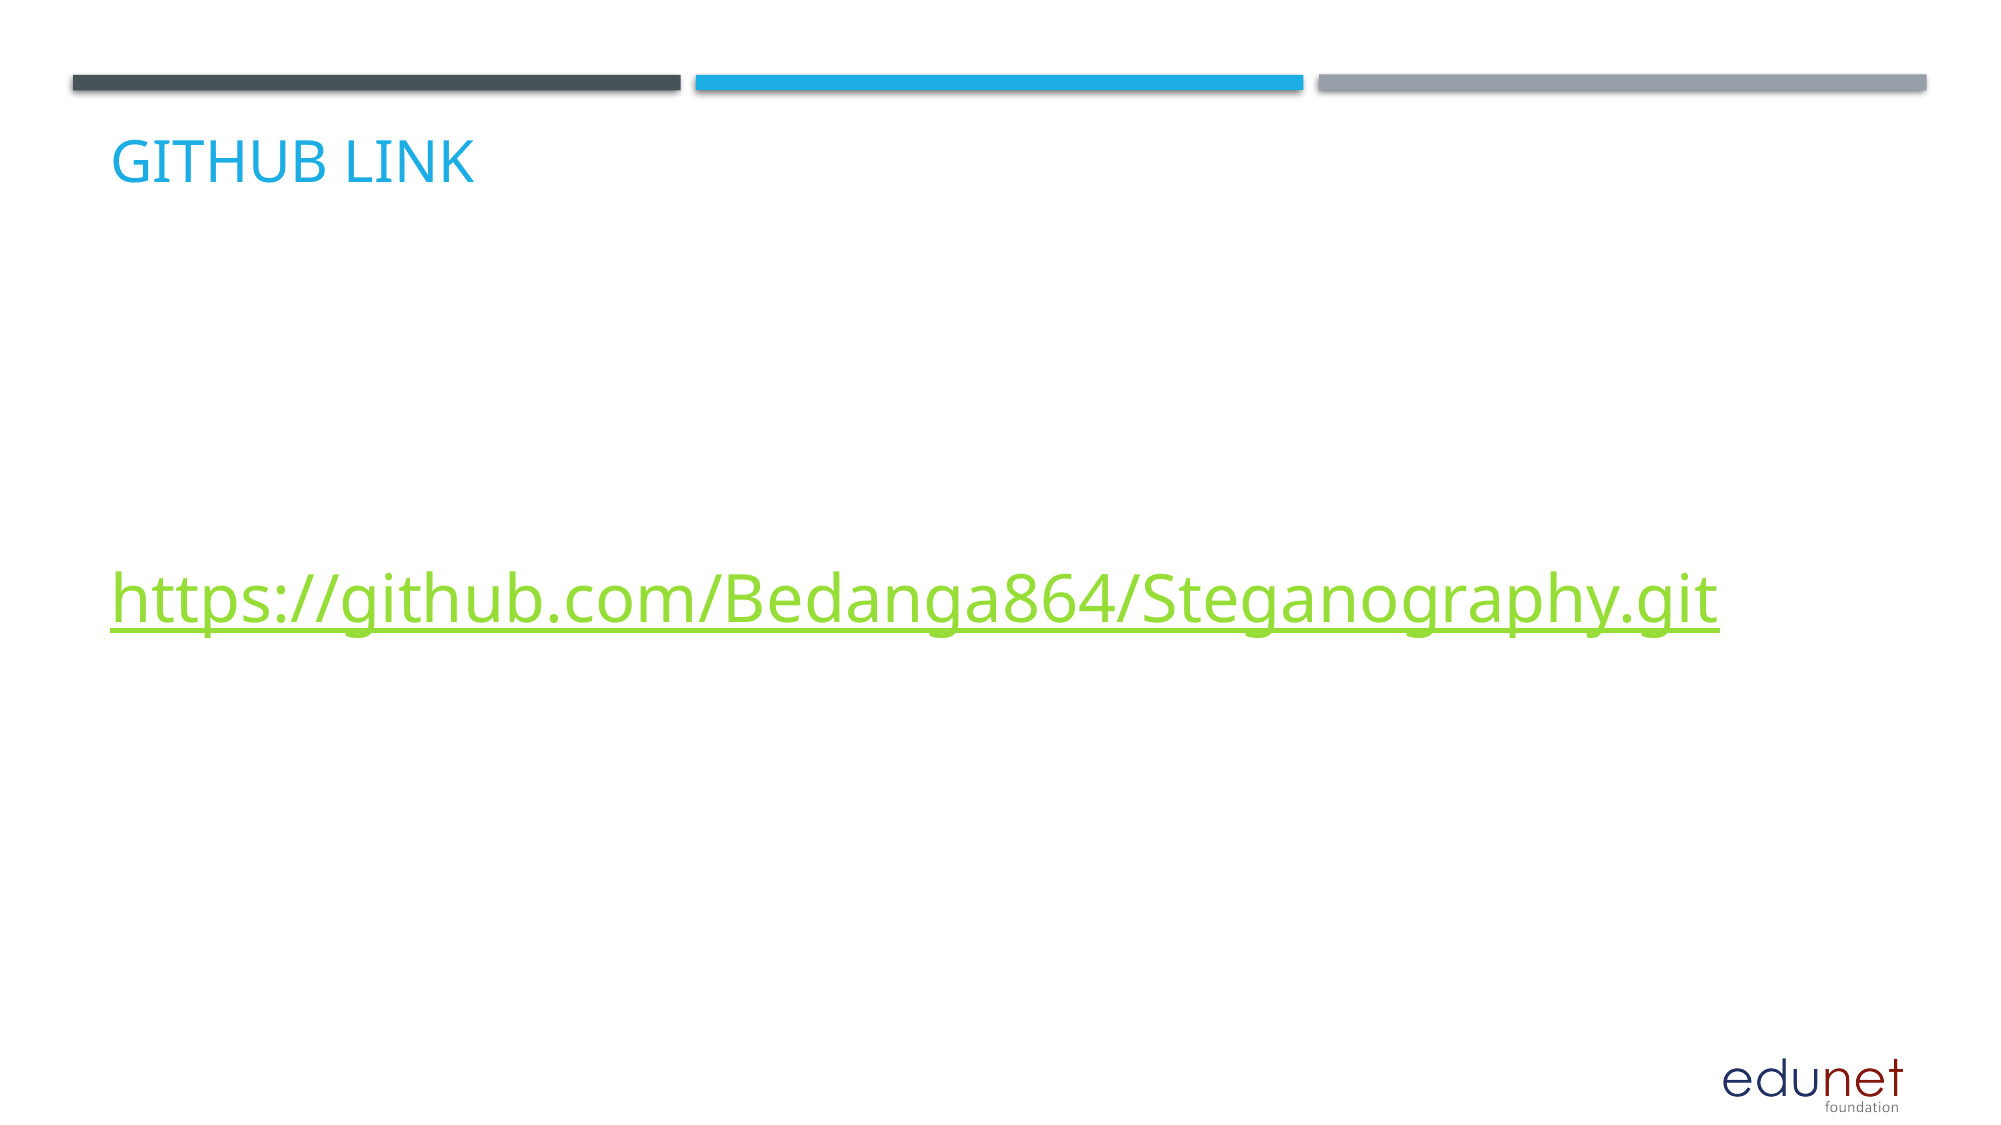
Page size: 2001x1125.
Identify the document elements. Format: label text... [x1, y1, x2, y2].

title GitHub Link [95, 115, 1905, 203]
list https://github.com/Bedanga864/Steganography.git [95, 213, 1905, 981]
picture [1719, 1056, 1905, 1116]
